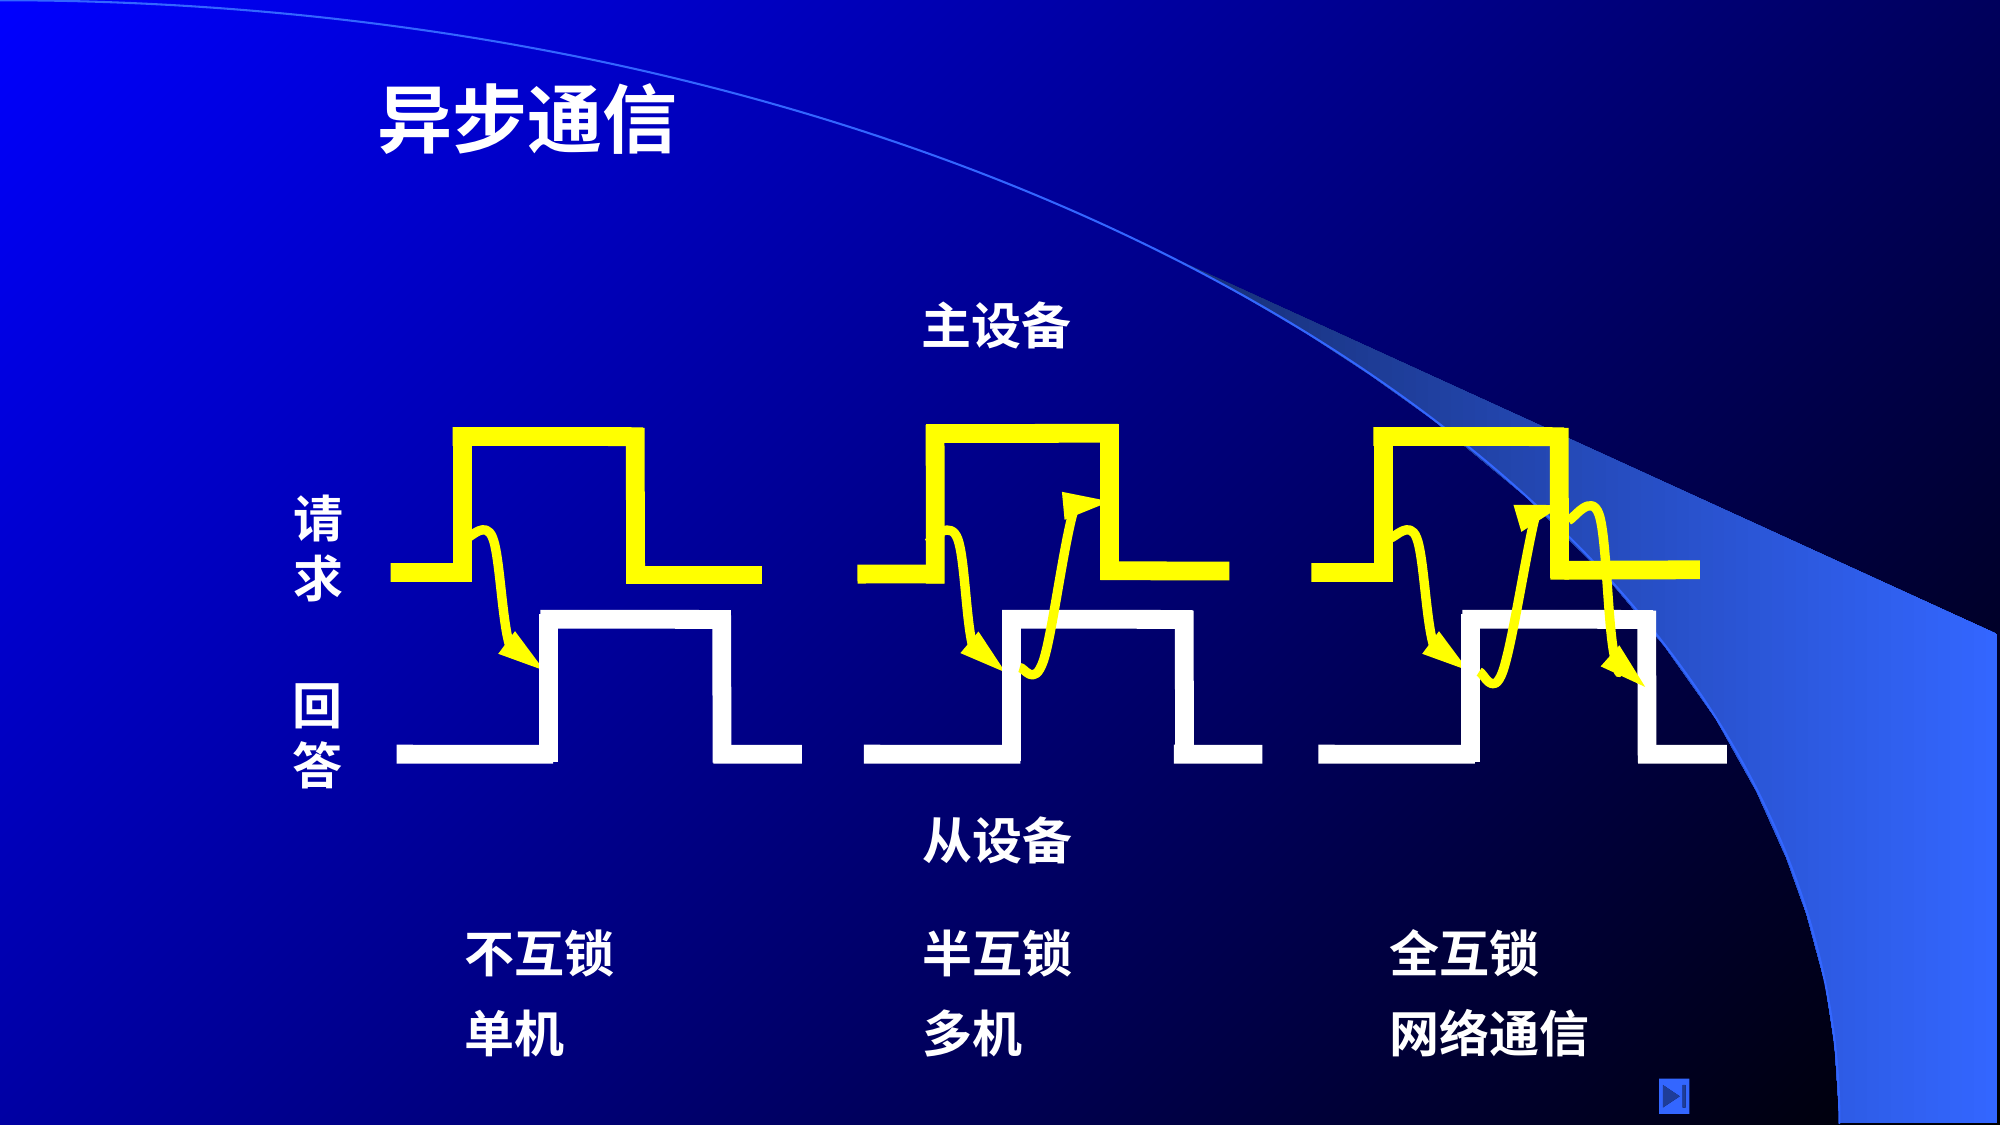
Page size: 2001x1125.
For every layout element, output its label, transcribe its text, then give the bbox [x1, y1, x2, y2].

text_box [1479, 671, 1504, 684]
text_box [390, 572, 554, 755]
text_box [276, 479, 359, 804]
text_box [857, 573, 1021, 755]
text_box 网络通信 [1374, 995, 1625, 1070]
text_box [1311, 572, 1475, 755]
text_box 异步通信 [362, 64, 823, 170]
text_box 不互锁 [450, 914, 700, 990]
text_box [1564, 491, 1700, 688]
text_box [926, 433, 1119, 673]
text_box 单机 [450, 995, 700, 1070]
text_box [452, 436, 644, 671]
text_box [1373, 436, 1564, 671]
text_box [907, 287, 1350, 878]
text_box 多机 [907, 995, 1158, 1070]
text_box 半互锁 [907, 914, 1158, 990]
text_box 全互锁 [1374, 914, 1625, 990]
text_box [1659, 1078, 1690, 1114]
